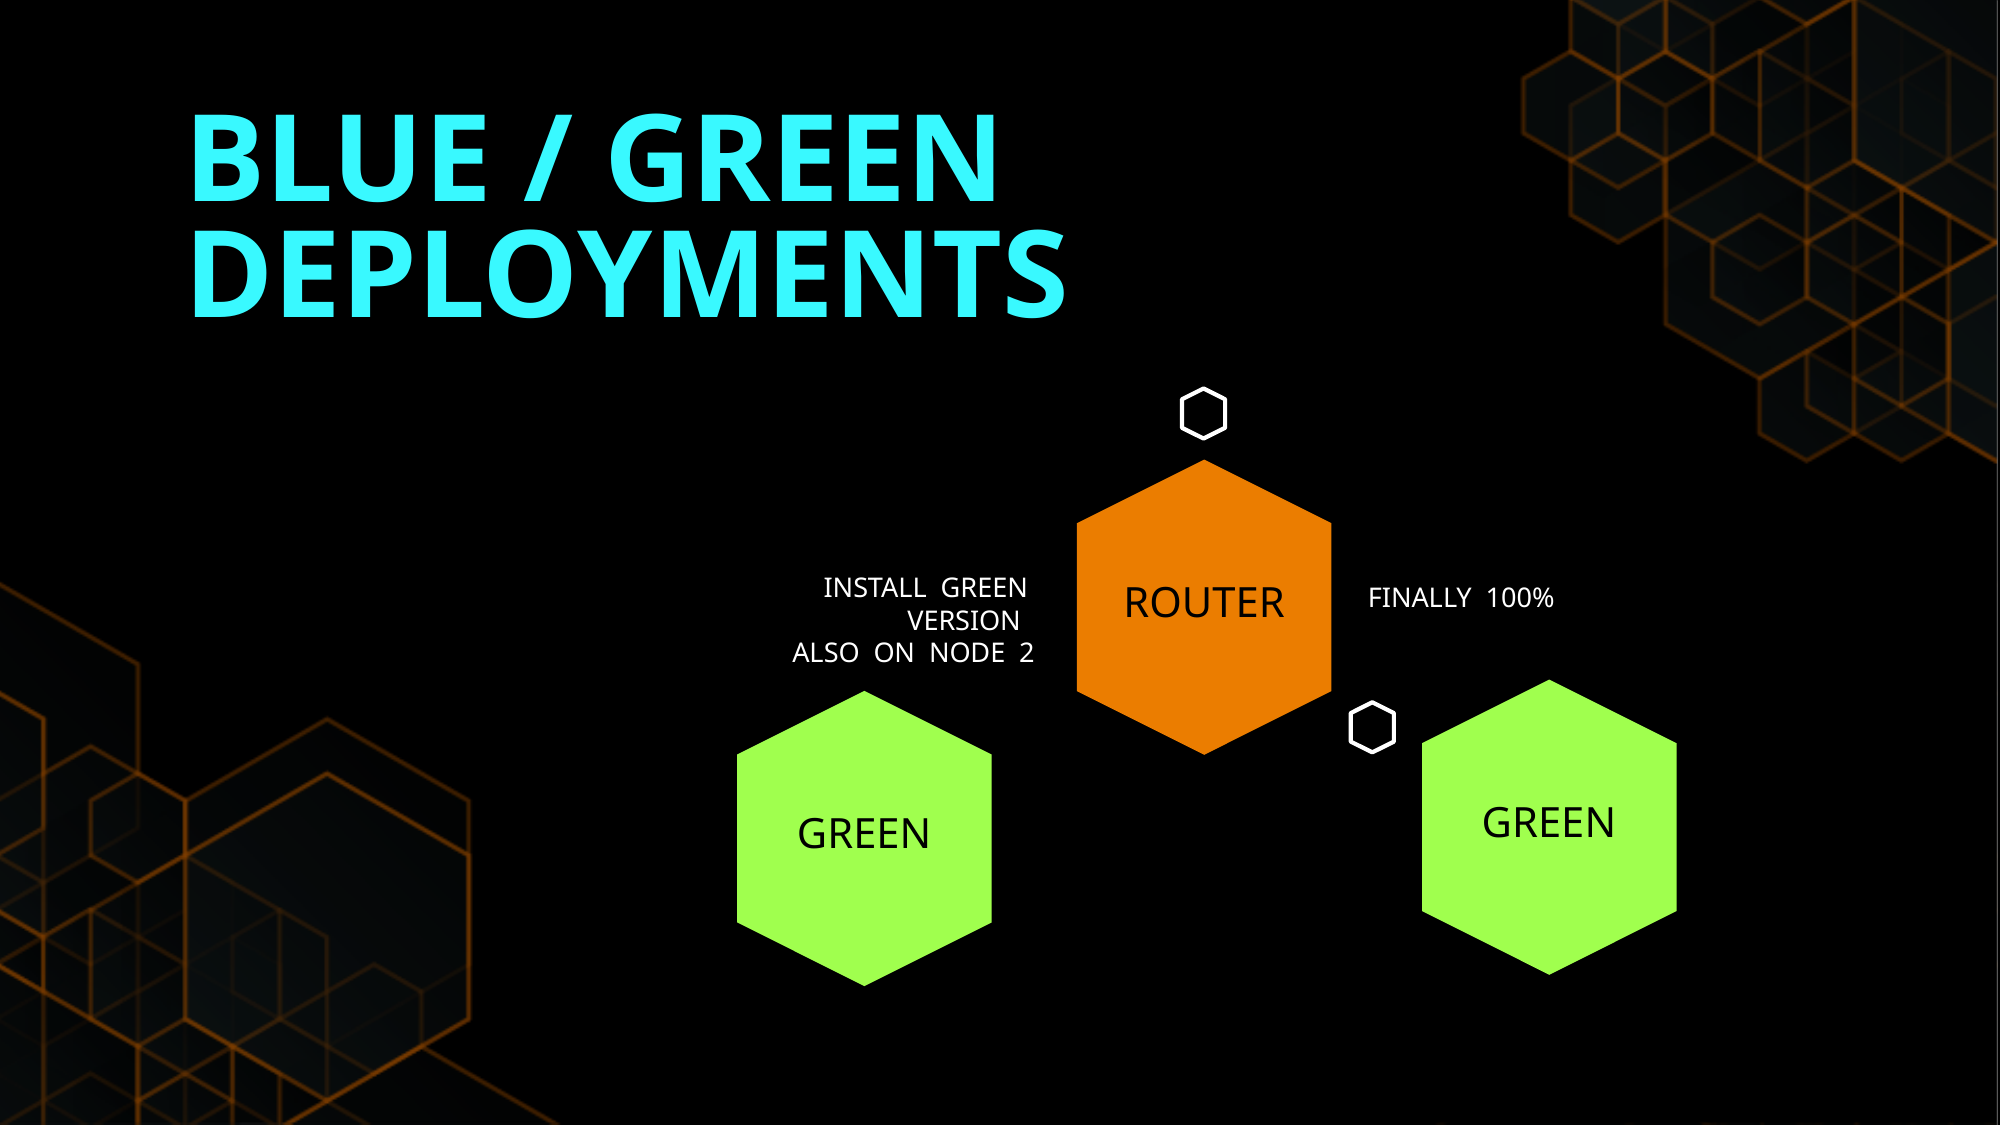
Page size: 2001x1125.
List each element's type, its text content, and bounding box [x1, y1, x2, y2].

picture [0, 0, 2000, 1125]
text_box BLUE / GREEN DEPLOYMENTS [170, 101, 1797, 349]
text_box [736, 388, 1677, 987]
